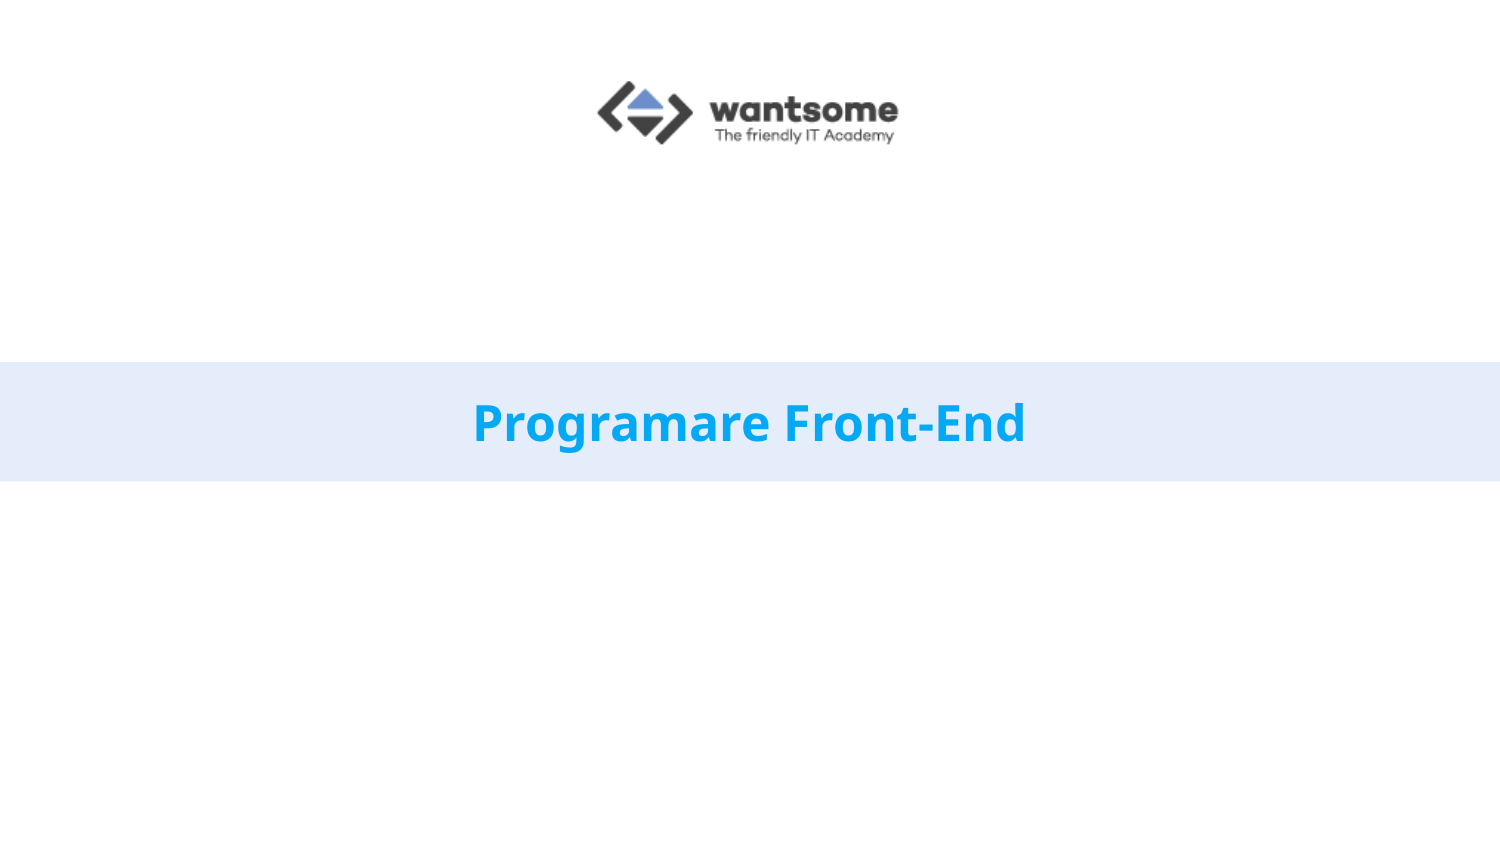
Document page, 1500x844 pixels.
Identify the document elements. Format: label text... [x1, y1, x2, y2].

text_box Programare Front-End [0, 362, 1500, 482]
picture [585, 71, 915, 158]
